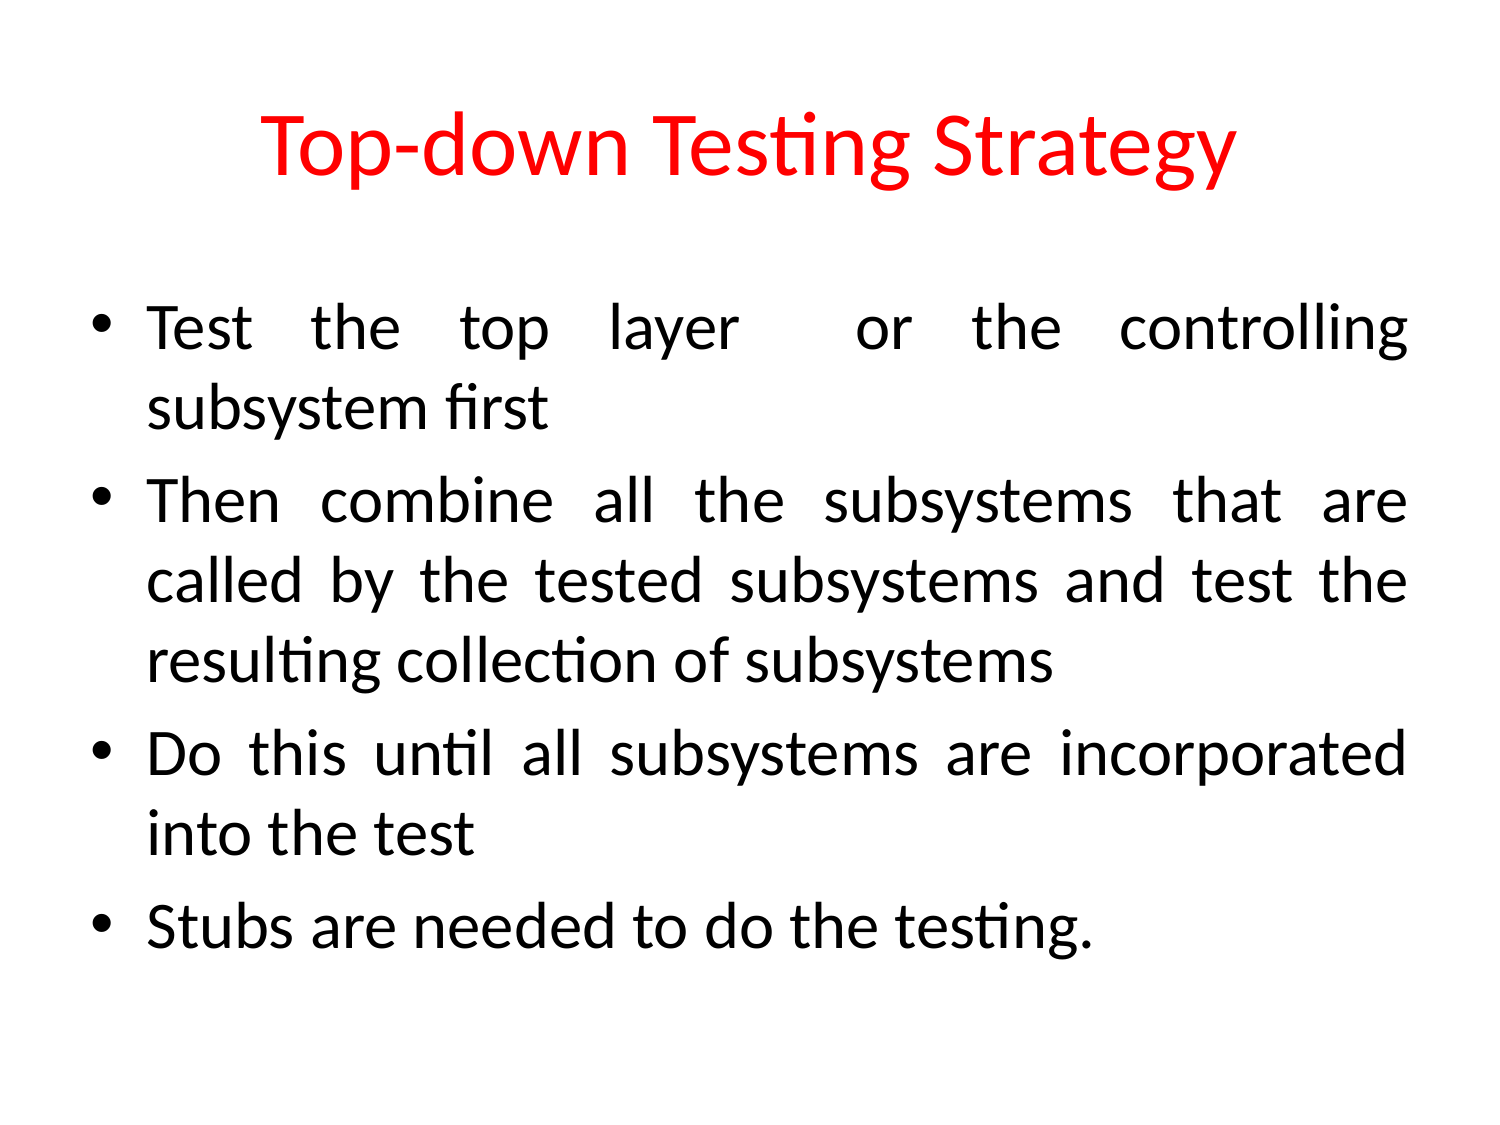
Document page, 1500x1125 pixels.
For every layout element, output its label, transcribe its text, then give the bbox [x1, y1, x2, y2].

title Top-down Testing Strategy [75, 45, 1425, 233]
list Test the top layer or the controlling subsystem first Then combine all the subsystems that are called by the tested subsystems and test the resulting collection of subsystems Do this until all subsystems are incorporated into the test Stubs are needed to do the testing. [75, 275, 1425, 1018]
